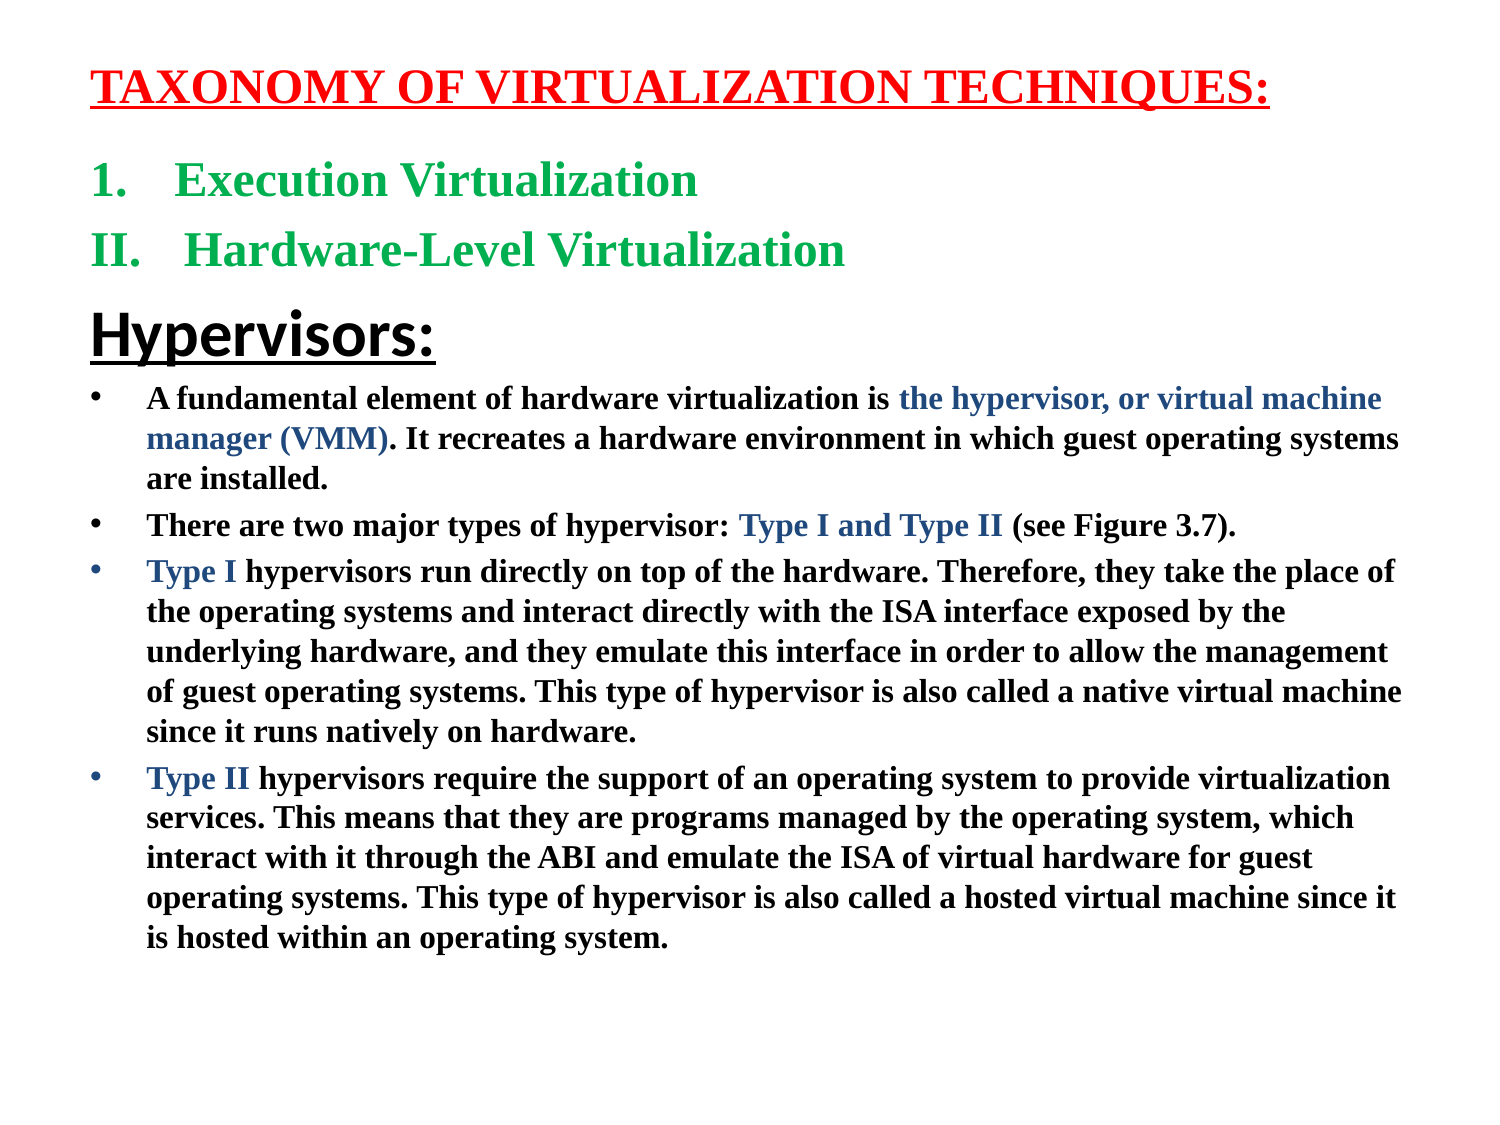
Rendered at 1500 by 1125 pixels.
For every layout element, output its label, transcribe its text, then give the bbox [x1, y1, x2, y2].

list Execution Virtualization Hardware-Level Virtualization Hypervisors: A fundamental element of hardware virtualization is the hypervisor, or virtual machine manager (VMM). It recreates a hardware environment in which guest operating systems are installed. There are two major types of hypervisor: Type I and Type II (see Figure 3.7). Type I hypervisors run directly on top of the hardware. Therefore, they take the place of the operating systems and interact directly with the ISA interface exposed by the underlying hardware, and they emulate this interface in order to allow the management of guest operating systems. This type of hypervisor is also called a native virtual machine since it runs natively on hardware. Type II hypervisors require the support of an operating system to provide virtualization services. This means that they are programs managed by the operating system, which interact with it through the ABI and emulate the ISA of virtual hardware for guest operating systems. This type of hypervisor is also called a hosted virtual machine since it is hosted within an operating system. [75, 139, 1425, 1000]
title TAXONOMY OF VIRTUALIZATION TECHNIQUES: [75, 24, 1425, 139]
